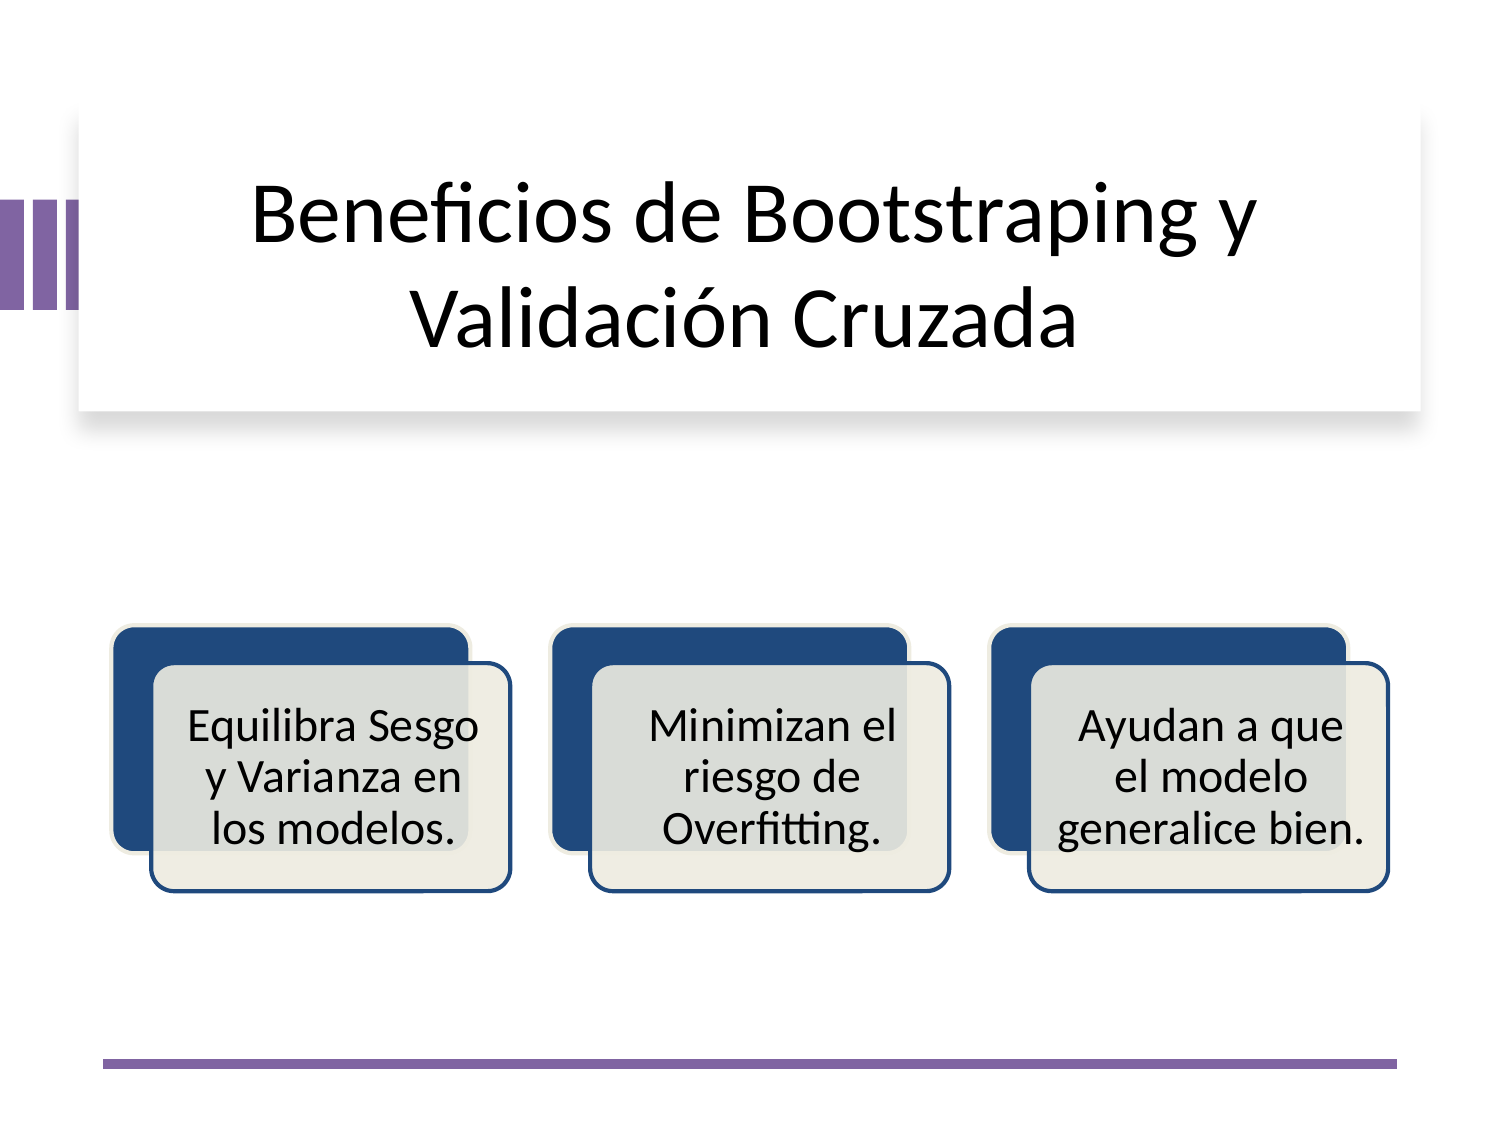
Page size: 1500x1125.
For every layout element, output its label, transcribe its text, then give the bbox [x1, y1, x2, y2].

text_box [0, 199, 91, 311]
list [110, 494, 1389, 1022]
title Beneficios de Bootstraping y Validación Cruzada [128, 132, 1380, 388]
text_box [0, 0, 1500, 1125]
text_box [77, 99, 1423, 413]
